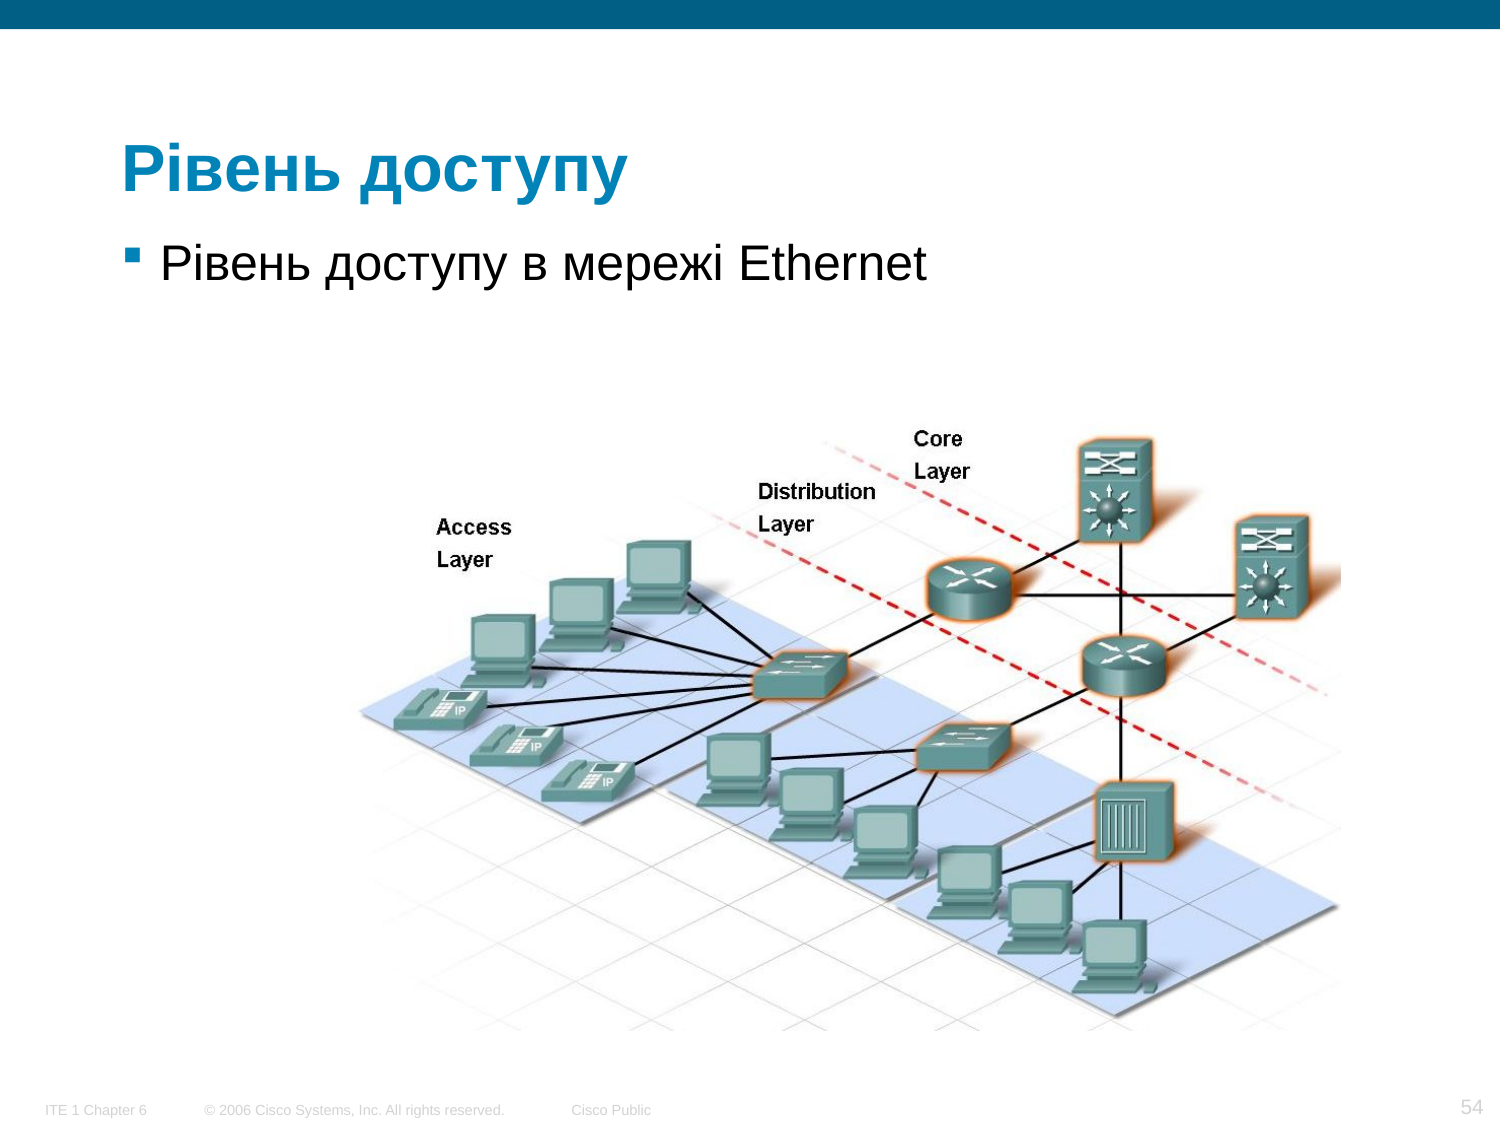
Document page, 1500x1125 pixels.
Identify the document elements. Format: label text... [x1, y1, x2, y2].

list Рівень доступу в мережі Ethernet [107, 228, 1411, 1062]
title Рівень доступу [107, 75, 1444, 213]
picture [349, 423, 1342, 1031]
